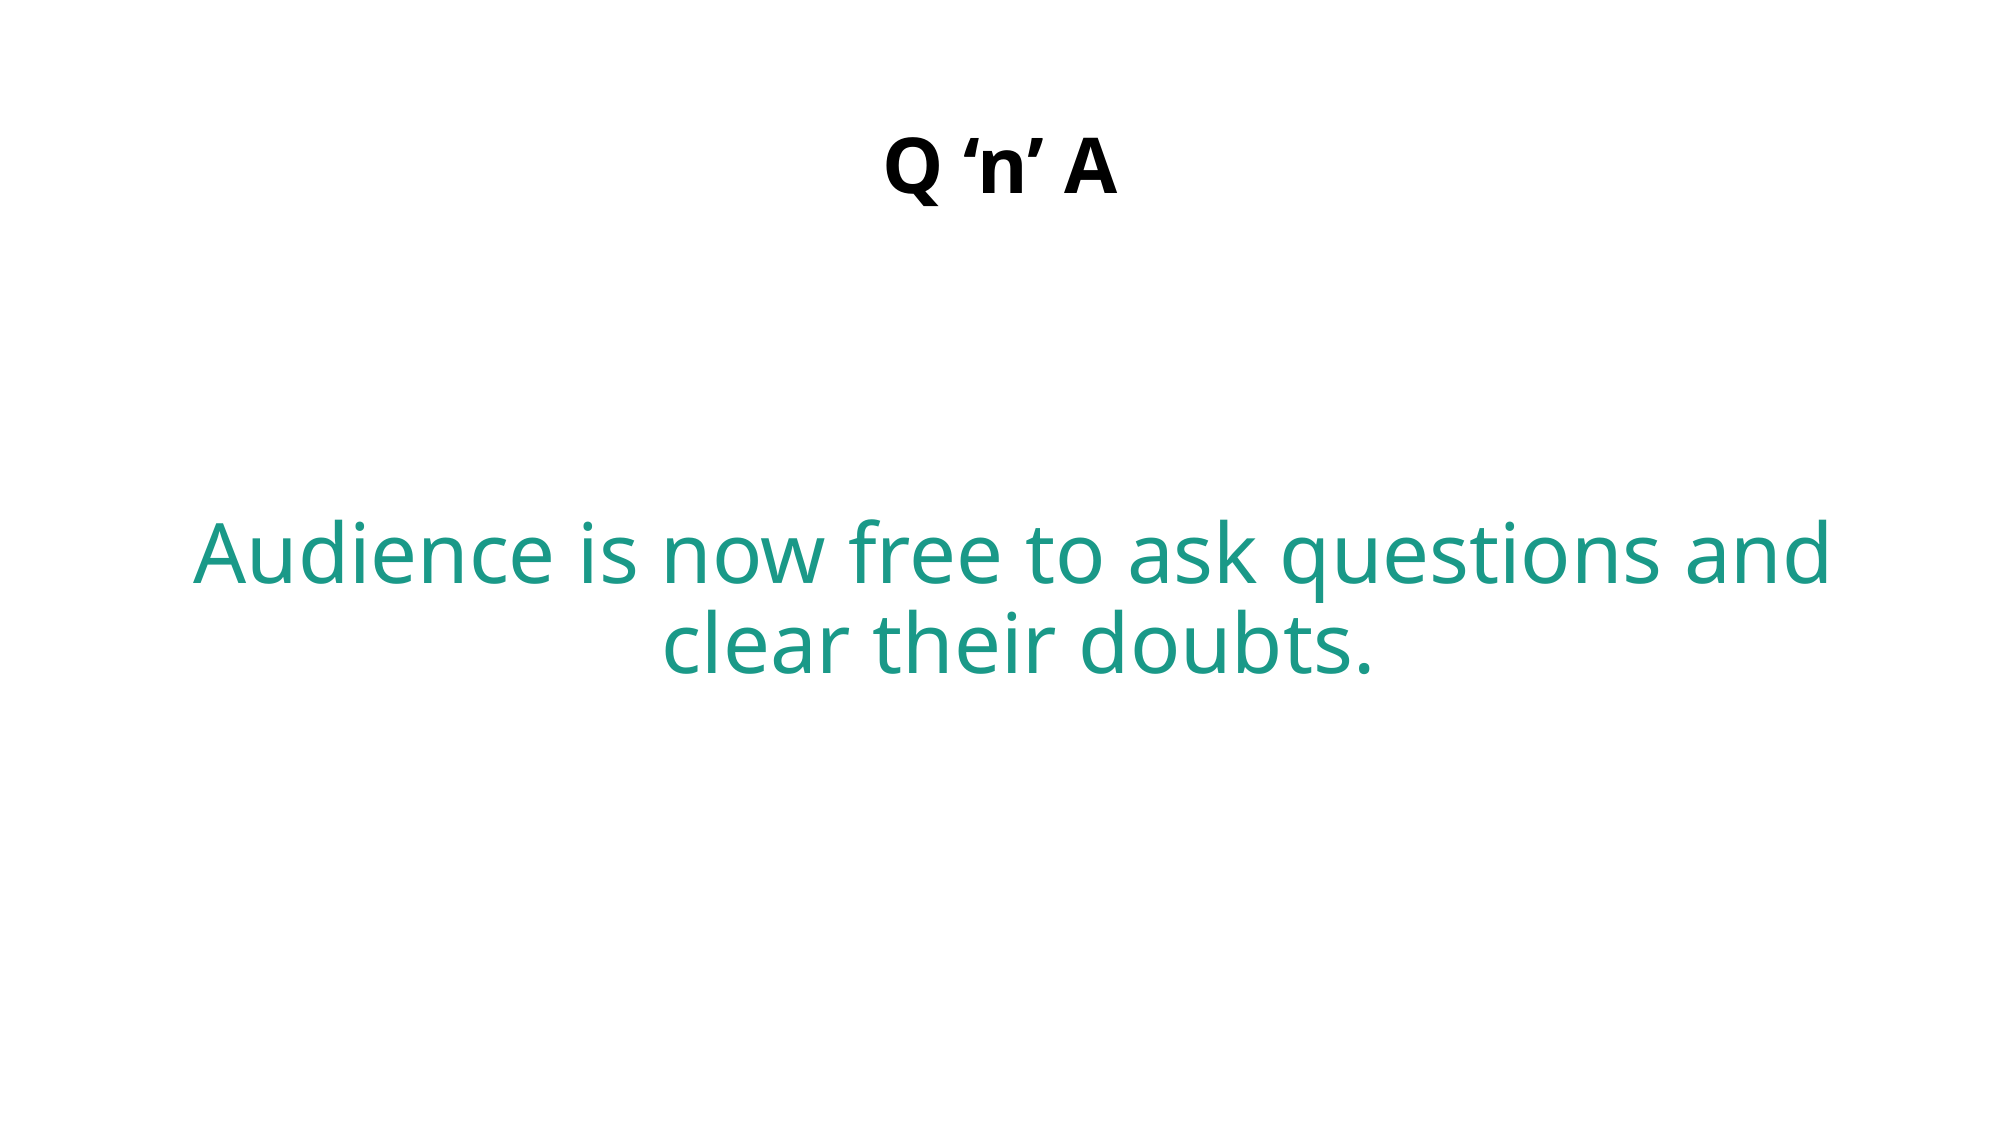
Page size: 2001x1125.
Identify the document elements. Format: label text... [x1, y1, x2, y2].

list Audience is now free to ask questions and clear their doubts. [137, 299, 1863, 1014]
title Q ‘n’ A [137, 59, 1863, 278]
